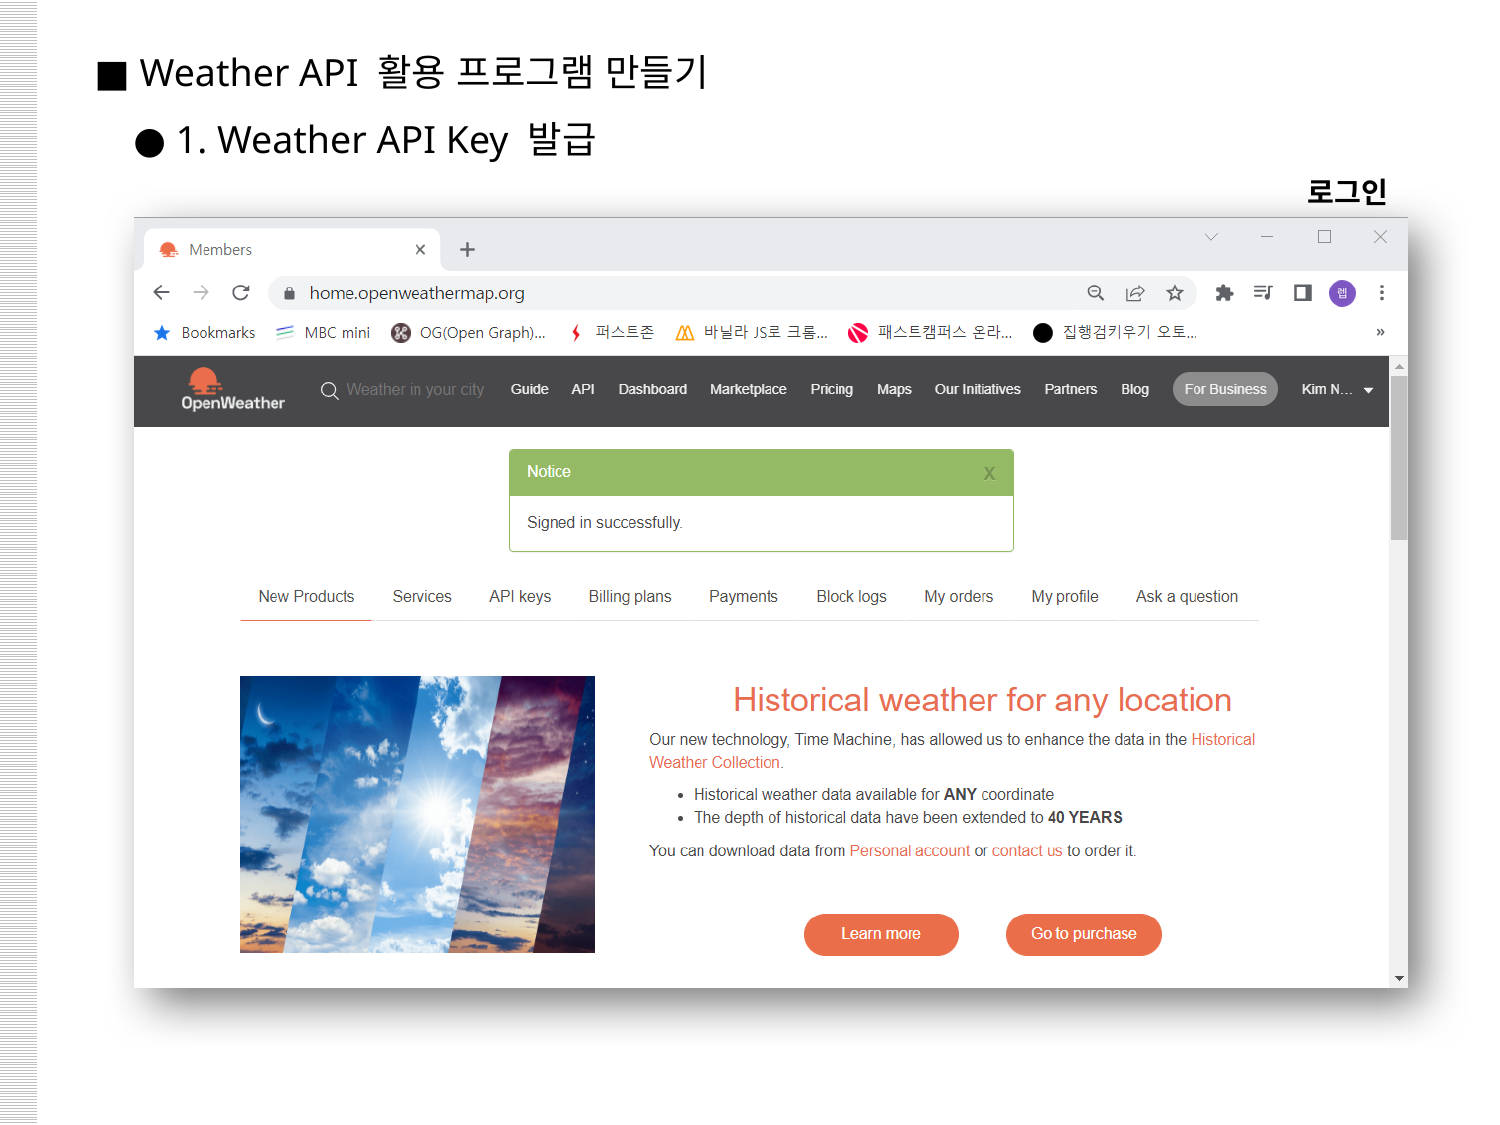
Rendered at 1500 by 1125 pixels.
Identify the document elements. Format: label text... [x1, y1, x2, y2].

picture [134, 217, 1408, 989]
text_box ■ Weather API 활용 프로그램 만들기 ● 1. Weather API Key 발급 [79, 19, 725, 169]
text_box 로그인 [1292, 167, 1404, 201]
